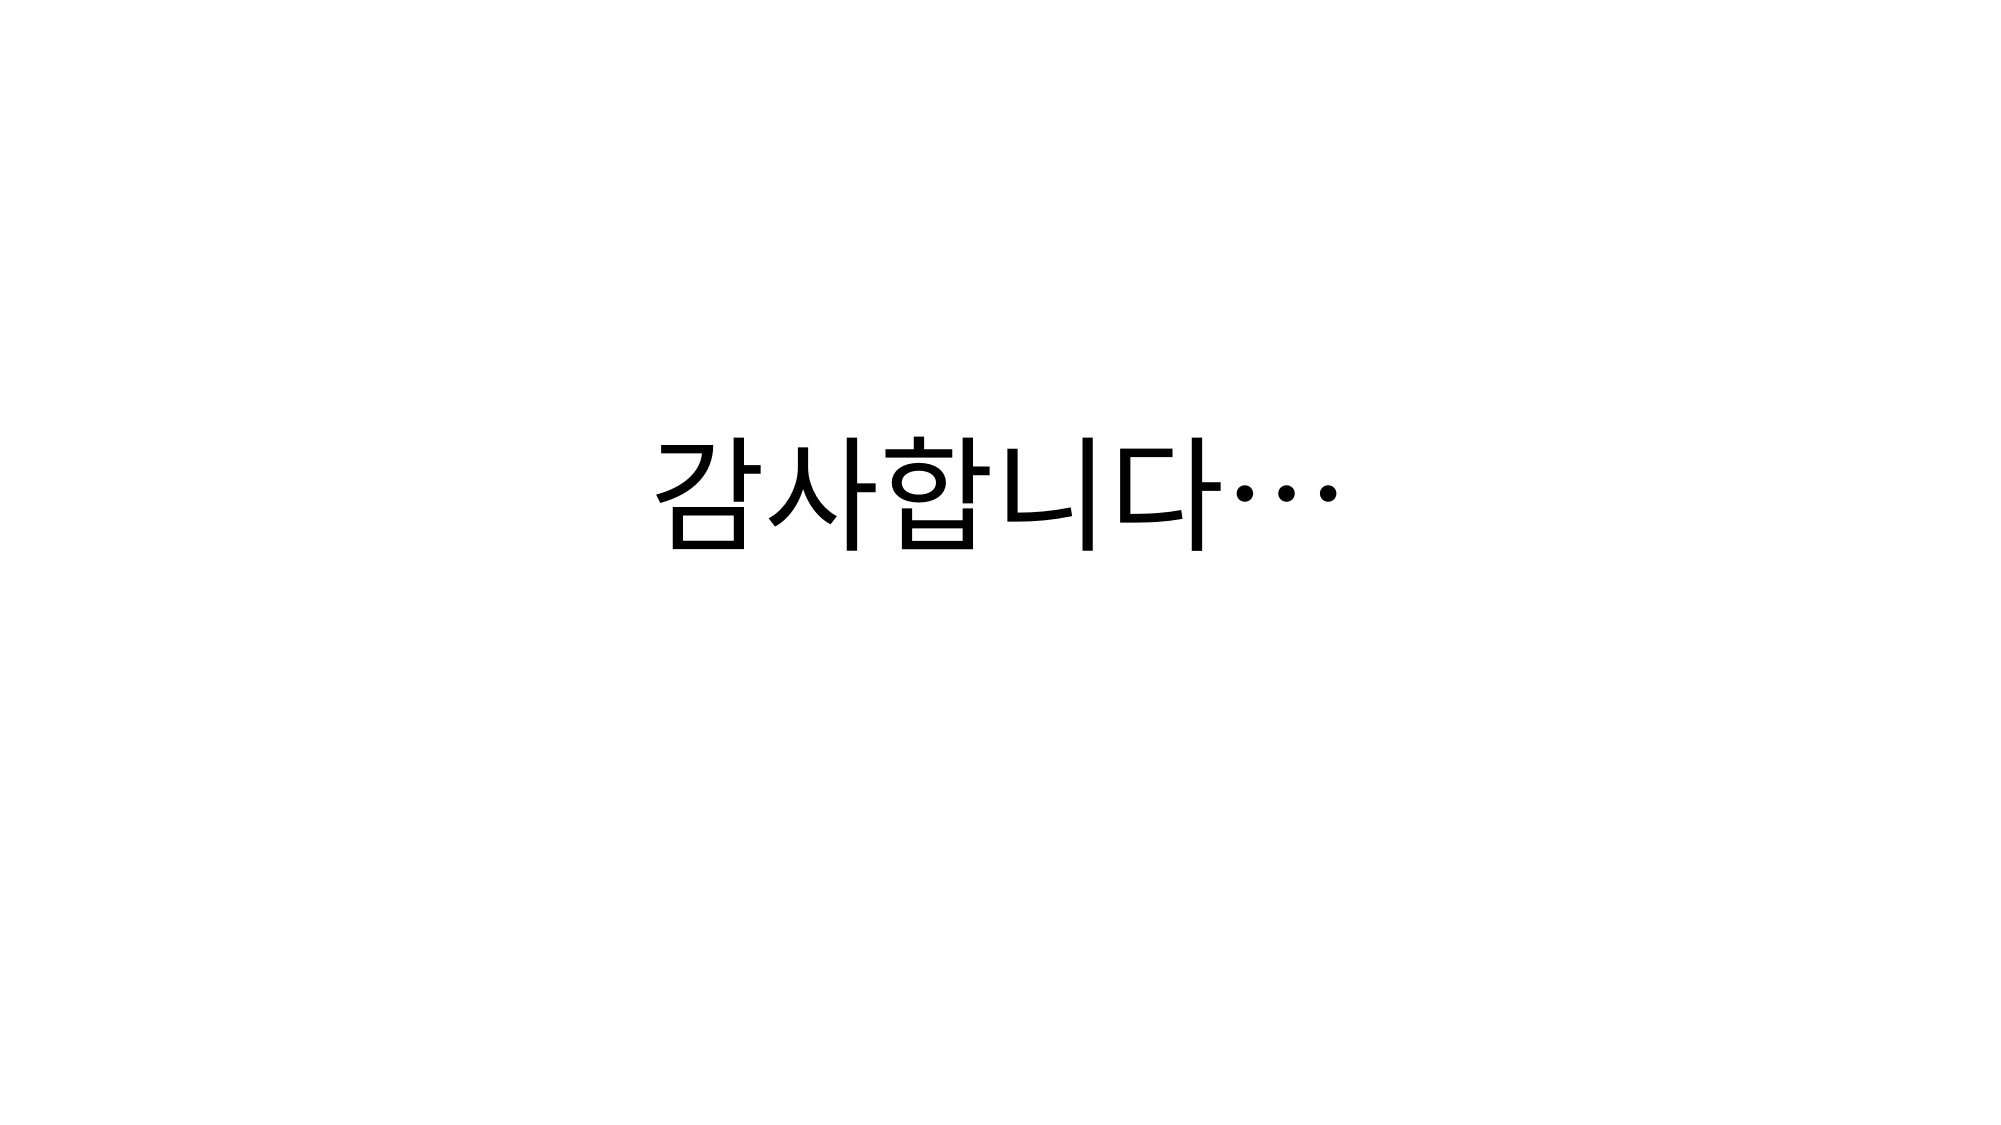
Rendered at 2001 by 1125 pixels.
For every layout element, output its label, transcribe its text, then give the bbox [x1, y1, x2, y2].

title 감사합니다… [249, 184, 1750, 576]
